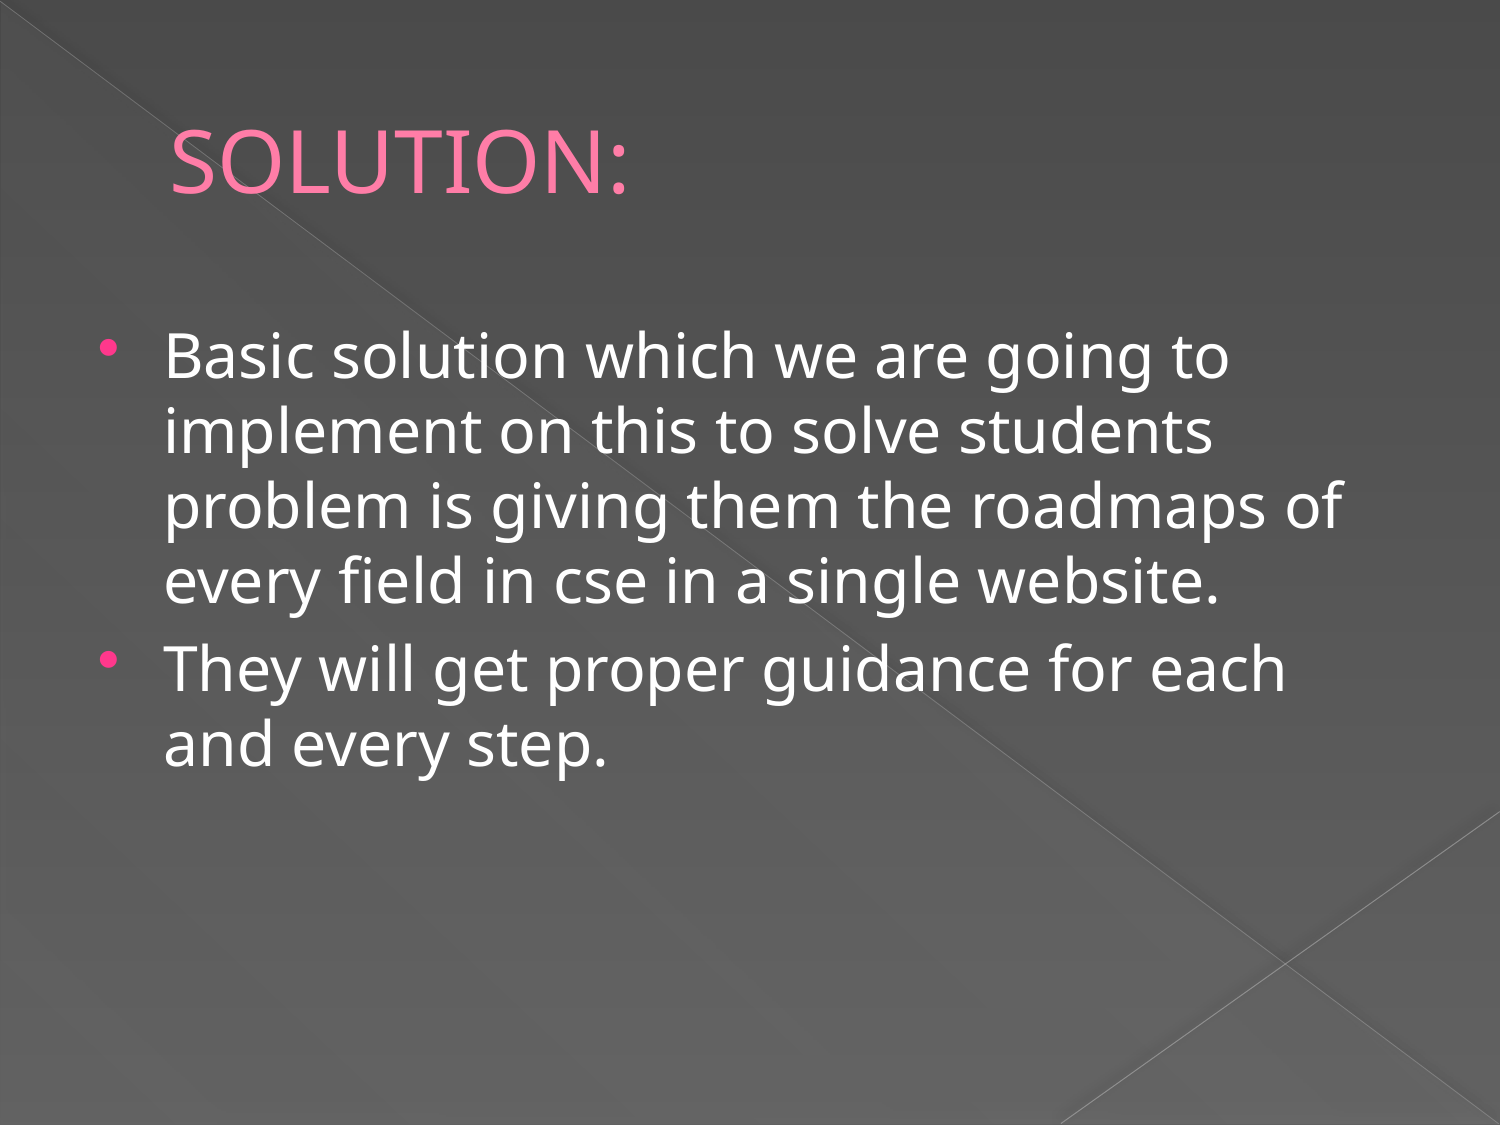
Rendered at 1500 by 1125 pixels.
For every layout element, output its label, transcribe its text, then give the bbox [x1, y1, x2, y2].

title SOLUTION: [75, 43, 1425, 274]
list Basic solution which we are going to implement on this to solve students problem is giving them the roadmaps of every field in cse in a single website. They will get proper guidance for each and every step. [75, 308, 1425, 1059]
